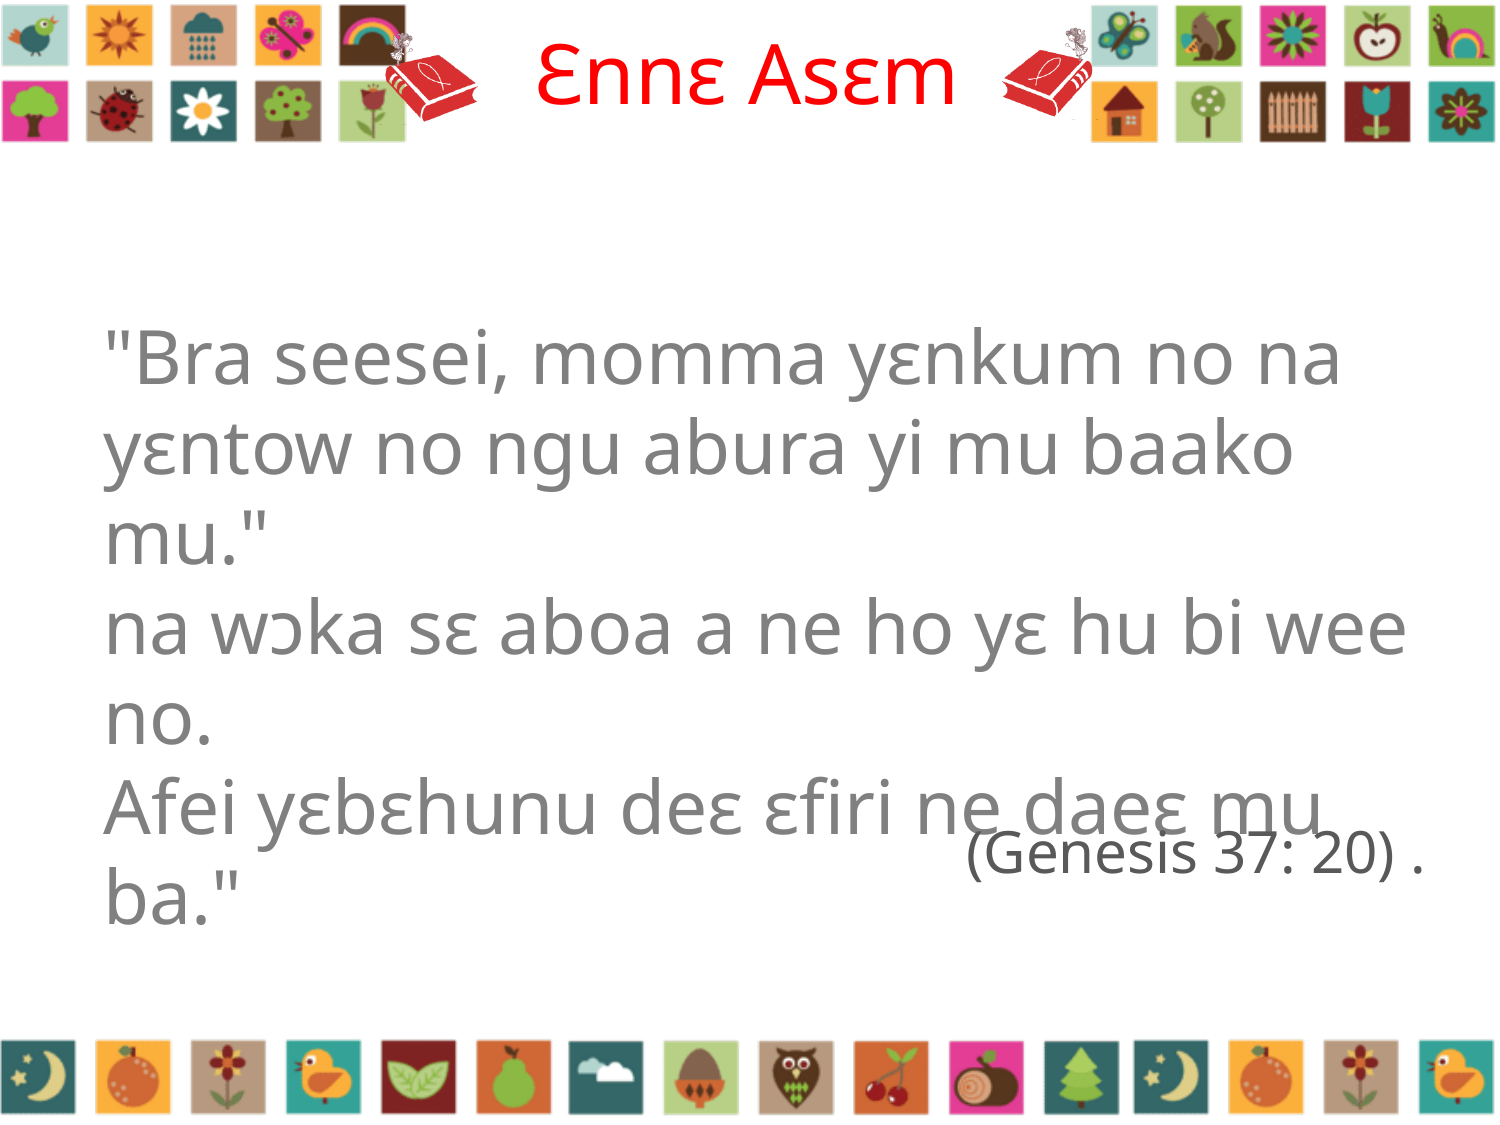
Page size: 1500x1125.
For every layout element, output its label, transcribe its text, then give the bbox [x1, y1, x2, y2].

text_box (Genesis 37: 20) . [808, 807, 1441, 893]
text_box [0, 1028, 1500, 1118]
picture [0, 3, 510, 150]
text_box Ɛnnɛ Asɛm [425, 13, 1077, 129]
text_box "Bra seesei, momma yɛnkum no na yɛntow no ngu abura yi mu baako mu." na wɔka sɛ aboa a ne ho yɛ hu bi wee no. Afei yɛbɛhunu deɛ ɛfiri ne daeɛ mu ba." [88, 302, 1436, 948]
picture [970, 3, 1500, 150]
